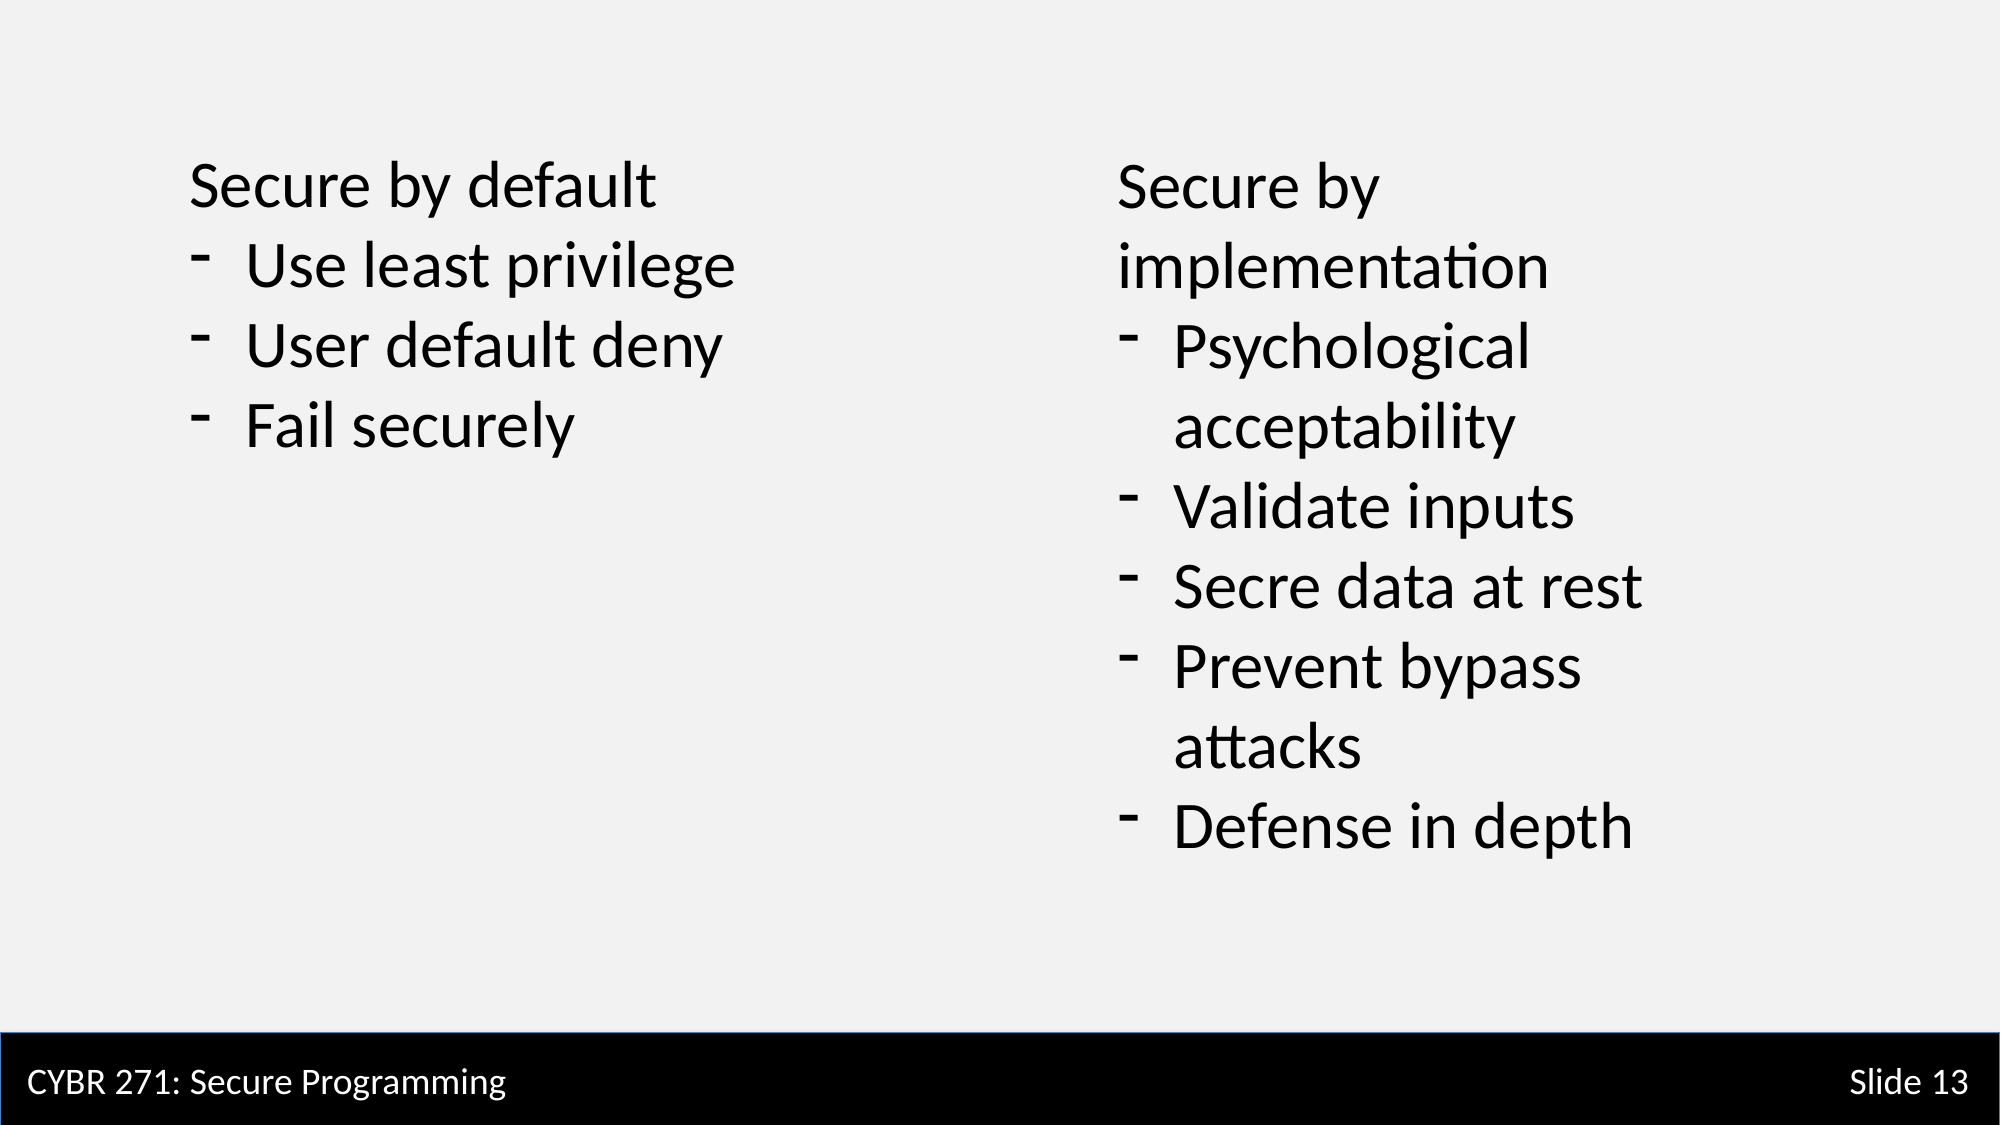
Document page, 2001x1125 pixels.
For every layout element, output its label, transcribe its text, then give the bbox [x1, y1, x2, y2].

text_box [0, 1032, 2000, 1125]
text_box Secure by implementation Psychological acceptability Validate inputs Secre data at rest Prevent bypass attacks Defense in depth [1102, 134, 1749, 870]
text_box Secure by default Use least privilege User default deny Fail securely [174, 133, 821, 569]
